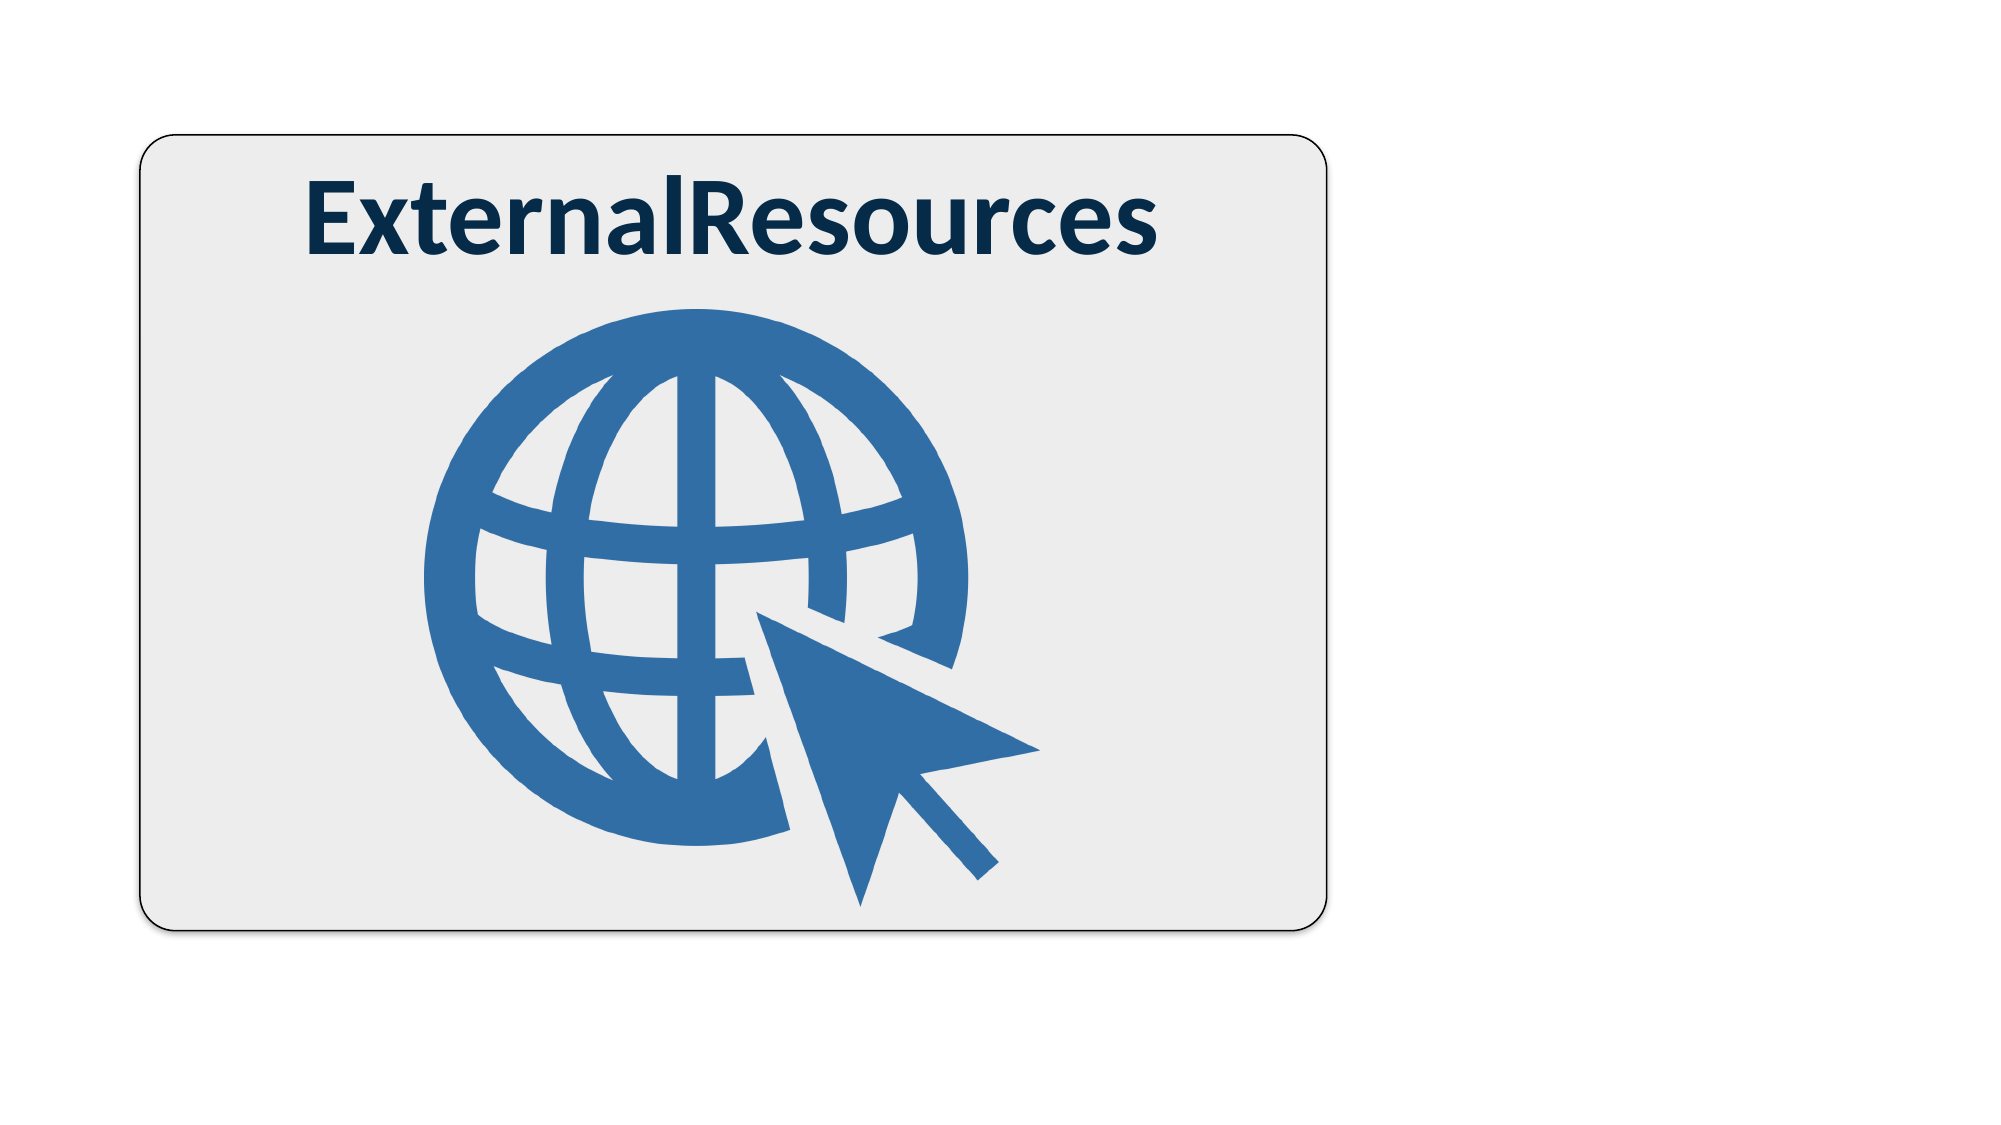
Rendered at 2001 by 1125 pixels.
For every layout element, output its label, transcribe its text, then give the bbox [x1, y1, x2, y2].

text_box ExternalResources [138, 135, 1325, 285]
picture [423, 308, 1040, 907]
text_box [139, 157, 1328, 932]
